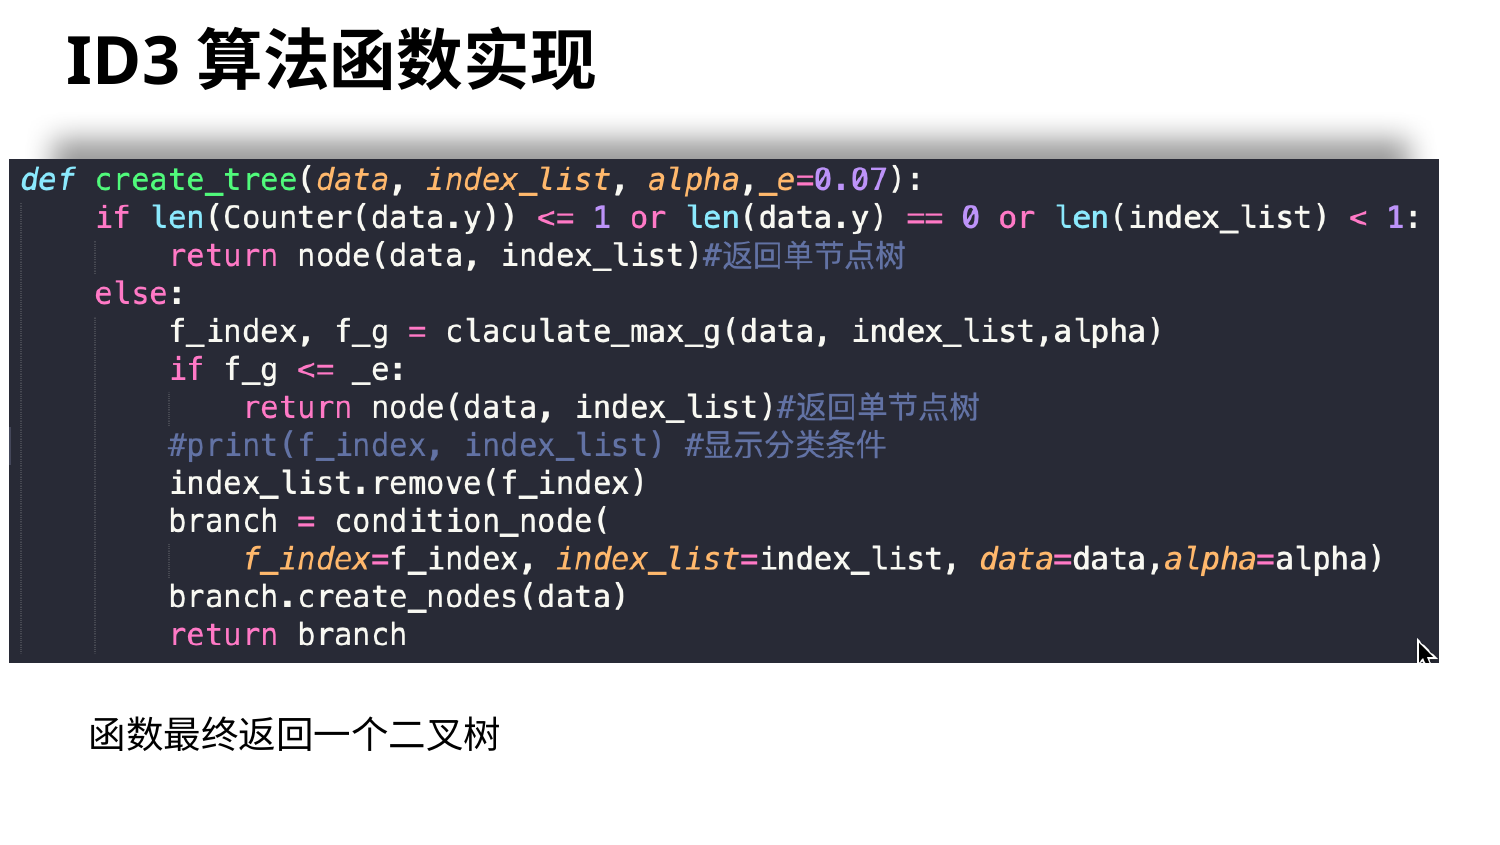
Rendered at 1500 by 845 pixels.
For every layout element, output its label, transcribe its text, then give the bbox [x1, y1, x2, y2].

picture [9, 159, 1439, 663]
text_box 函数最终返回一个二叉树 [73, 704, 517, 764]
title ID3算法函数实现 [51, 16, 1194, 110]
